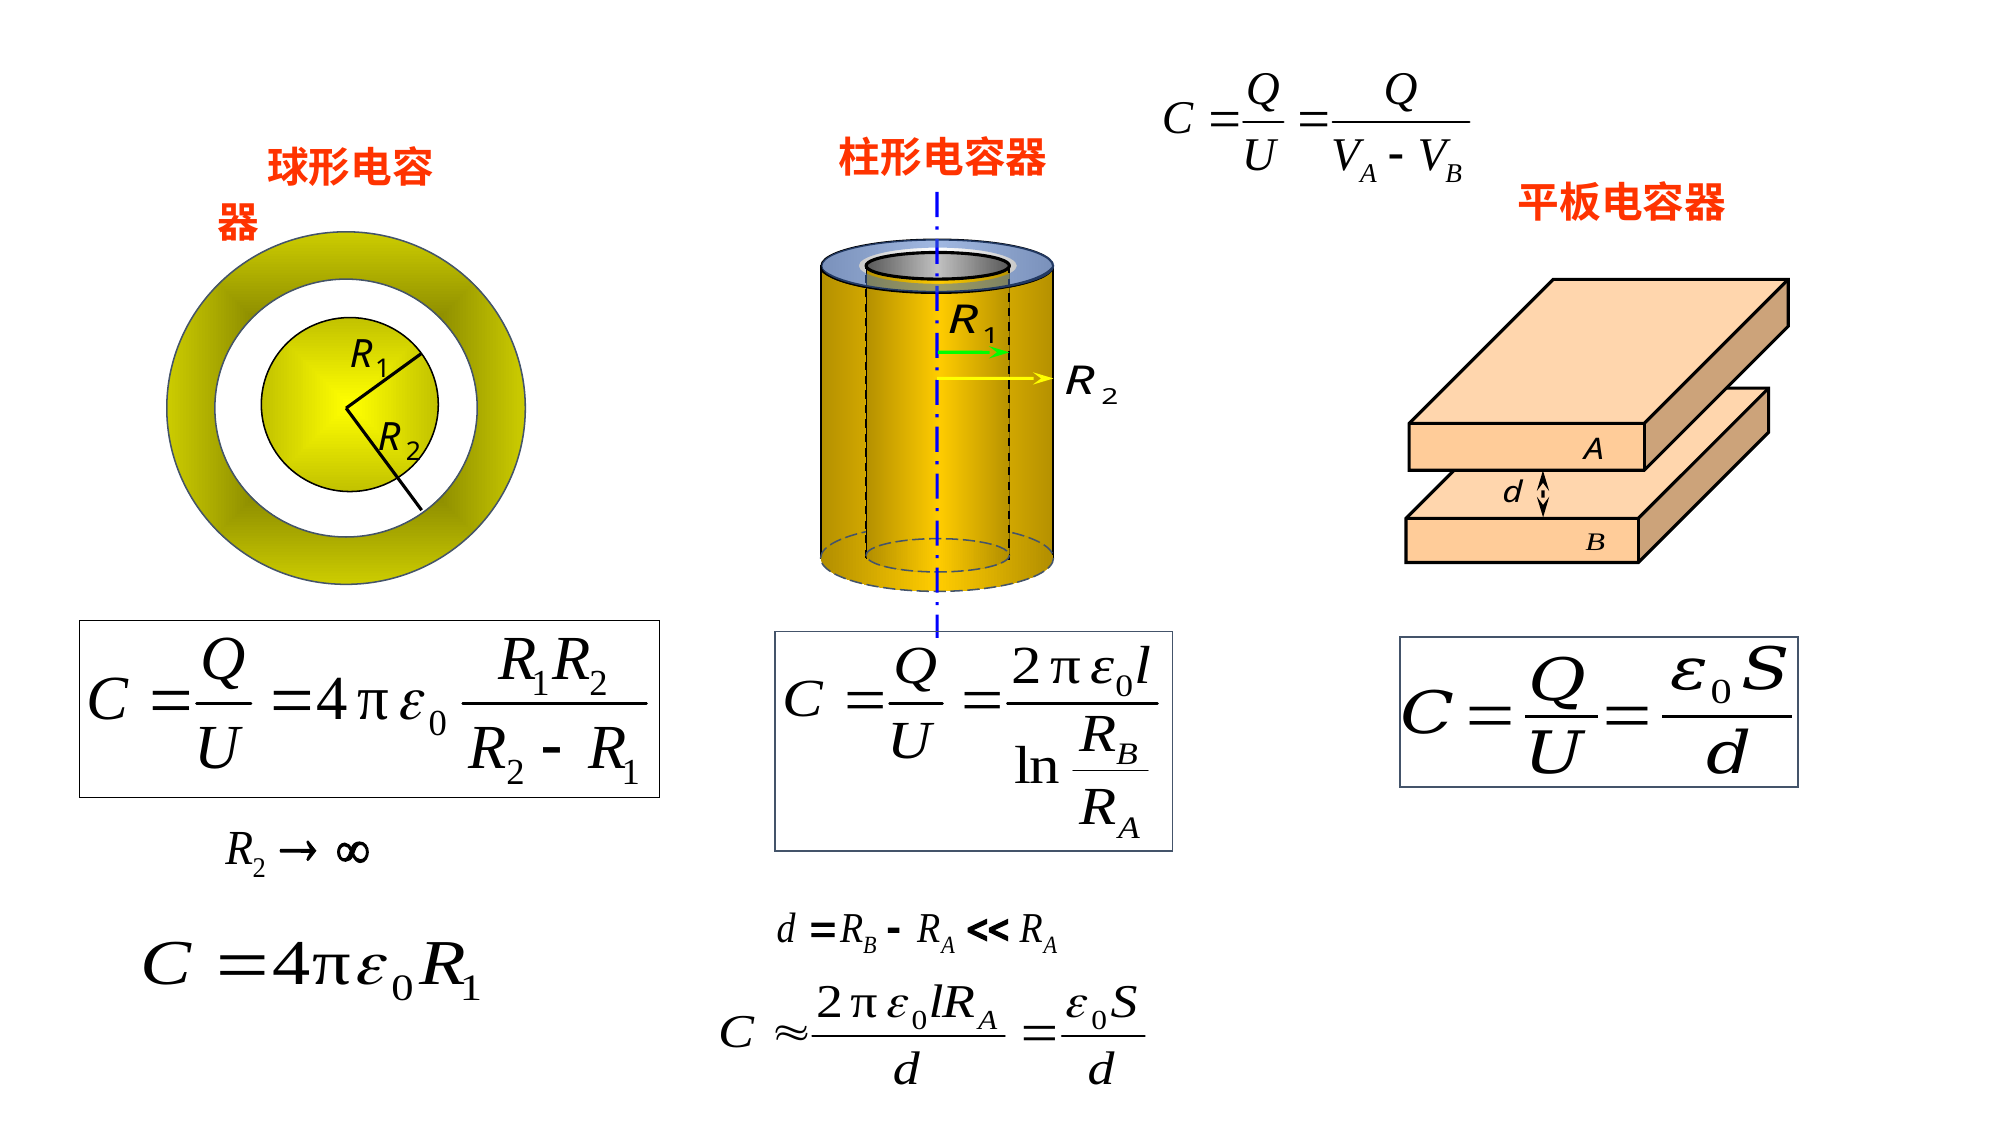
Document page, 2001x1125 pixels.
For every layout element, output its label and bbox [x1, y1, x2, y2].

text_box [775, 632, 1172, 851]
text_box [770, 899, 1065, 961]
text_box [711, 973, 1156, 1095]
text_box [820, 123, 1121, 632]
text_box [166, 108, 526, 585]
text_box [130, 920, 494, 1017]
text_box [1406, 168, 1834, 563]
text_box [1156, 59, 1477, 191]
text_box [78, 619, 660, 798]
text_box [216, 815, 377, 886]
